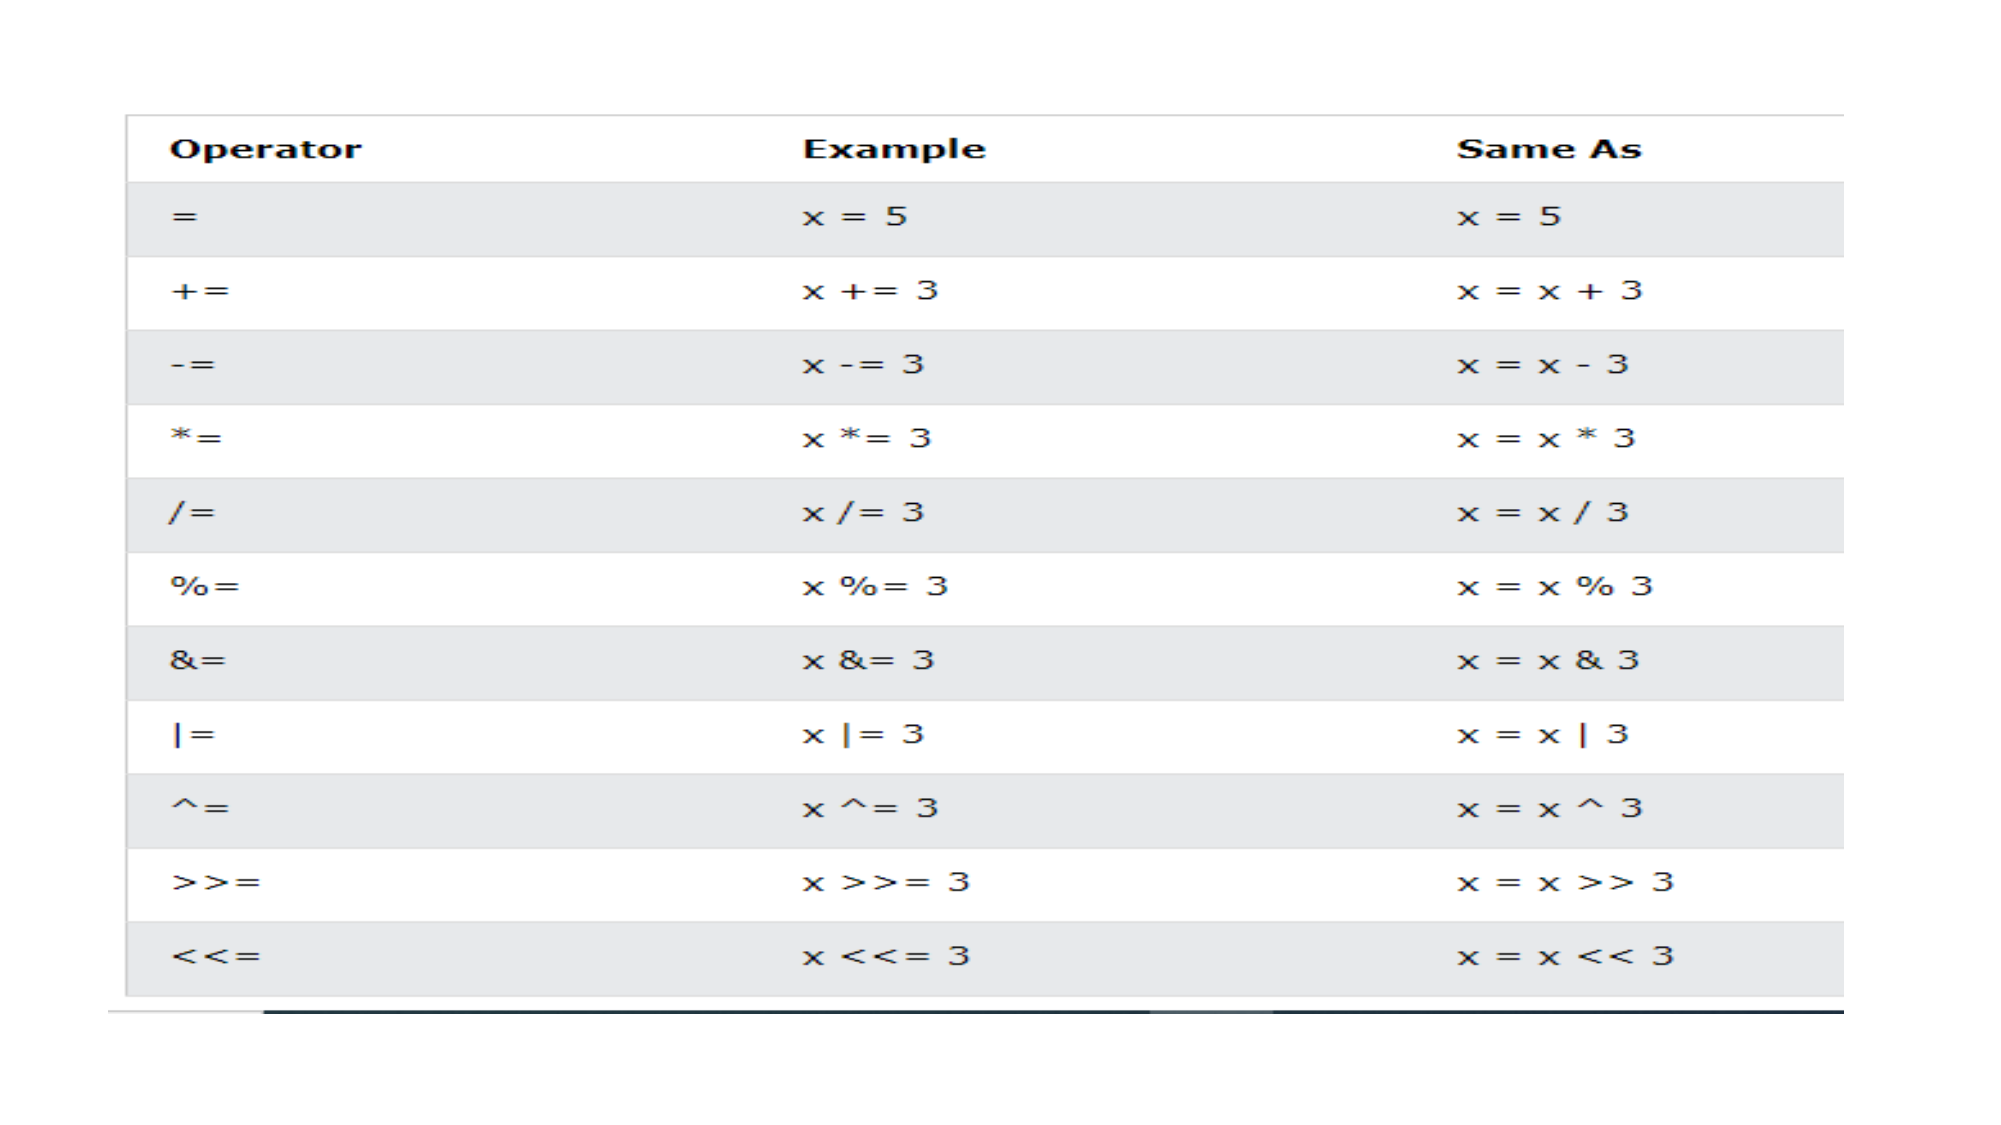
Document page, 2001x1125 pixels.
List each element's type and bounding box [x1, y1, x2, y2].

list [108, 108, 1844, 1014]
